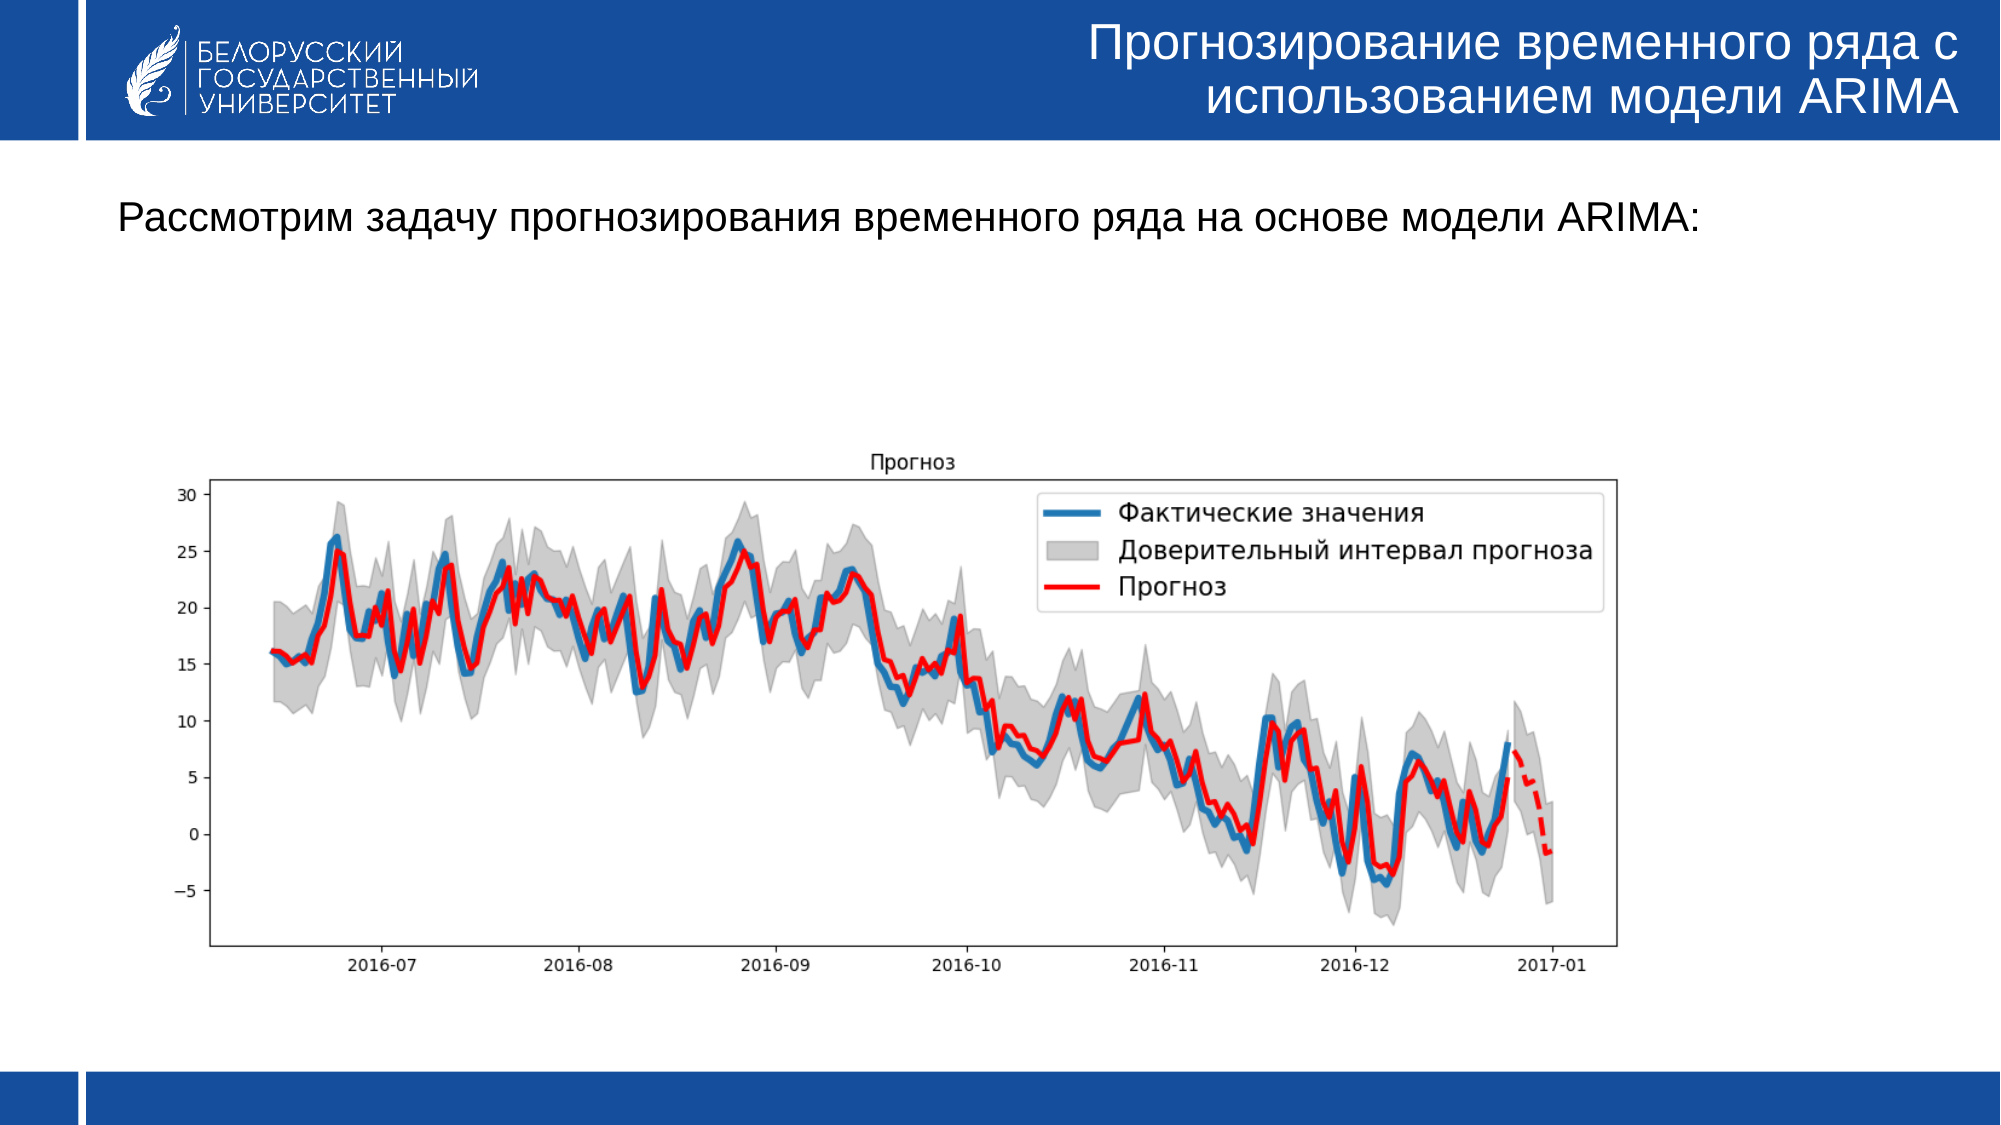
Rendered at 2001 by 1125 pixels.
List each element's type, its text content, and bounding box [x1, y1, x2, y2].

picture [166, 437, 1631, 999]
picture [124, 25, 477, 116]
title Прогнозирование временного ряда с использованием модели ARIMA [898, 6, 1975, 134]
